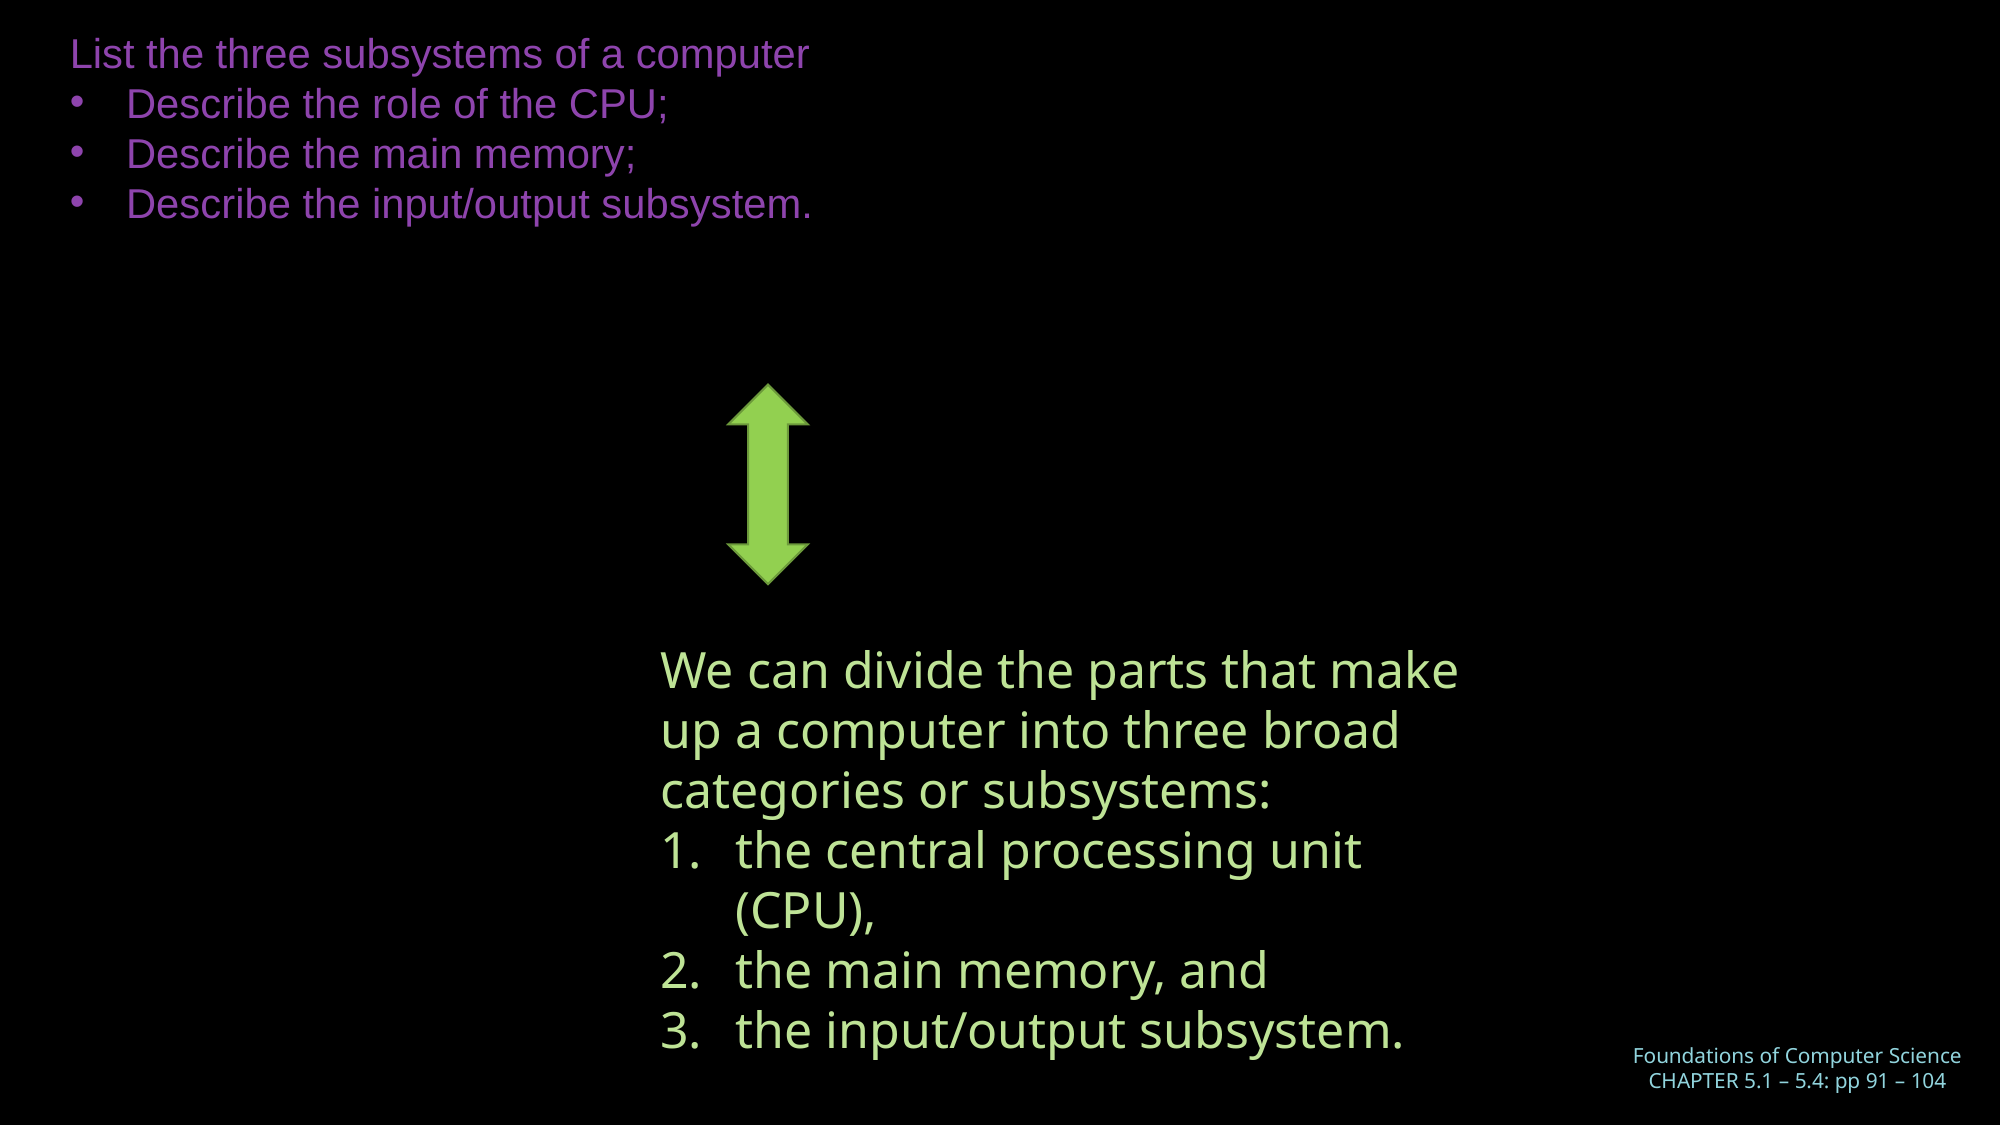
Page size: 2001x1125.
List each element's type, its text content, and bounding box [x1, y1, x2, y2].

text_box List the three subsystems of a computer Describe the role of the CPU; Describe the main memory; Describe the input/output subsystem. [54, 19, 1945, 234]
text_box We can divide the parts that make up a computer into three broad categories or subsystems: the central processing unit (CPU), the main memory, and the input/output subsystem. [645, 631, 1523, 1067]
text_box Foundations of Computer Science CHAPTER 5.1 – 5.4: pp 91 – 104 [1614, 1034, 1981, 1100]
text_box [725, 383, 811, 586]
